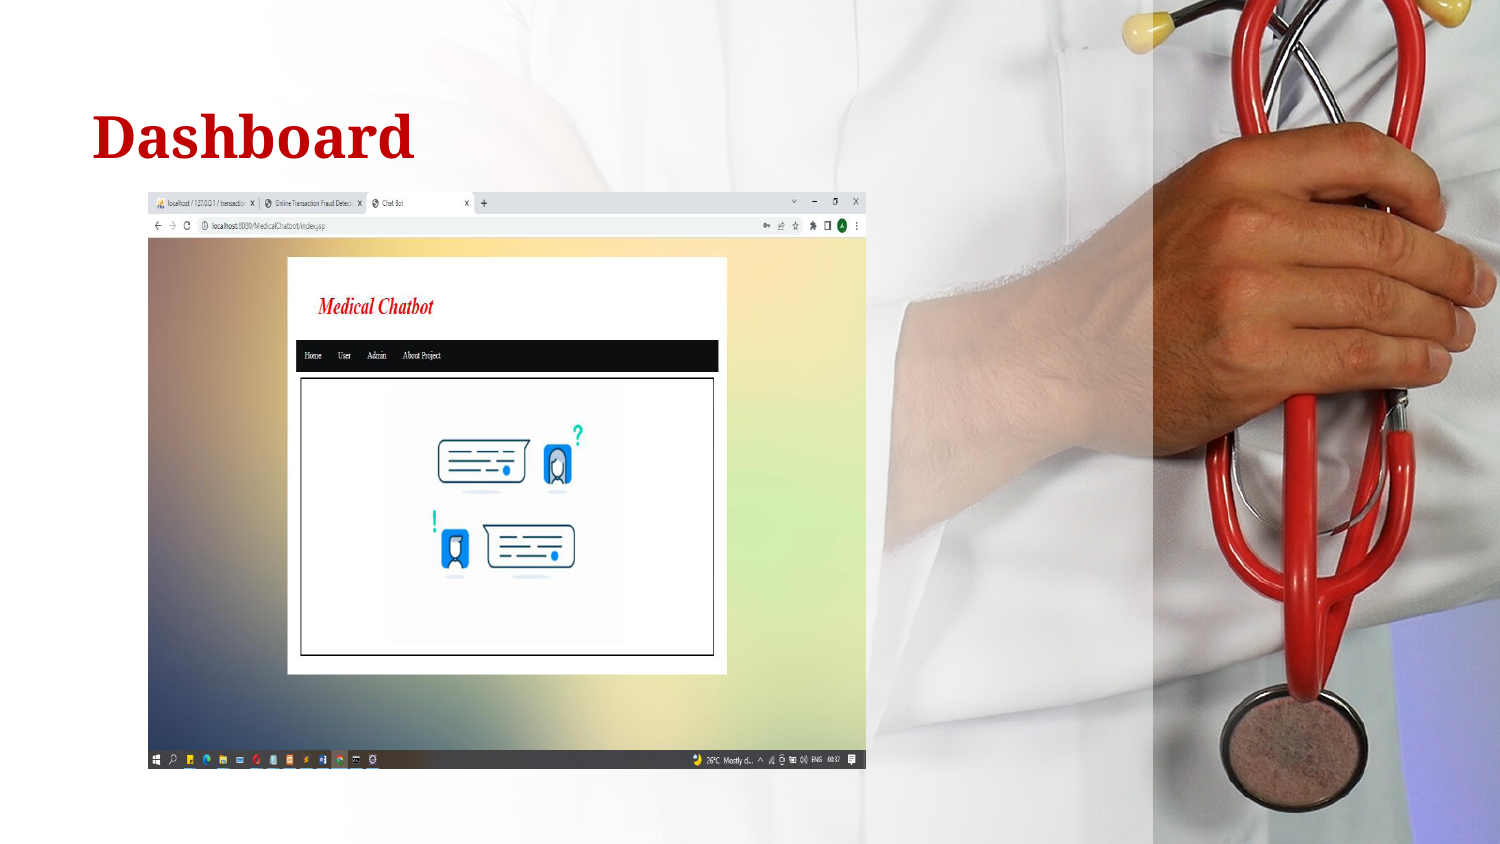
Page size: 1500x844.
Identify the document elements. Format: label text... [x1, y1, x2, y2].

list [148, 192, 867, 769]
picture [0, 0, 1500, 844]
title Dashboard [77, 75, 1147, 195]
